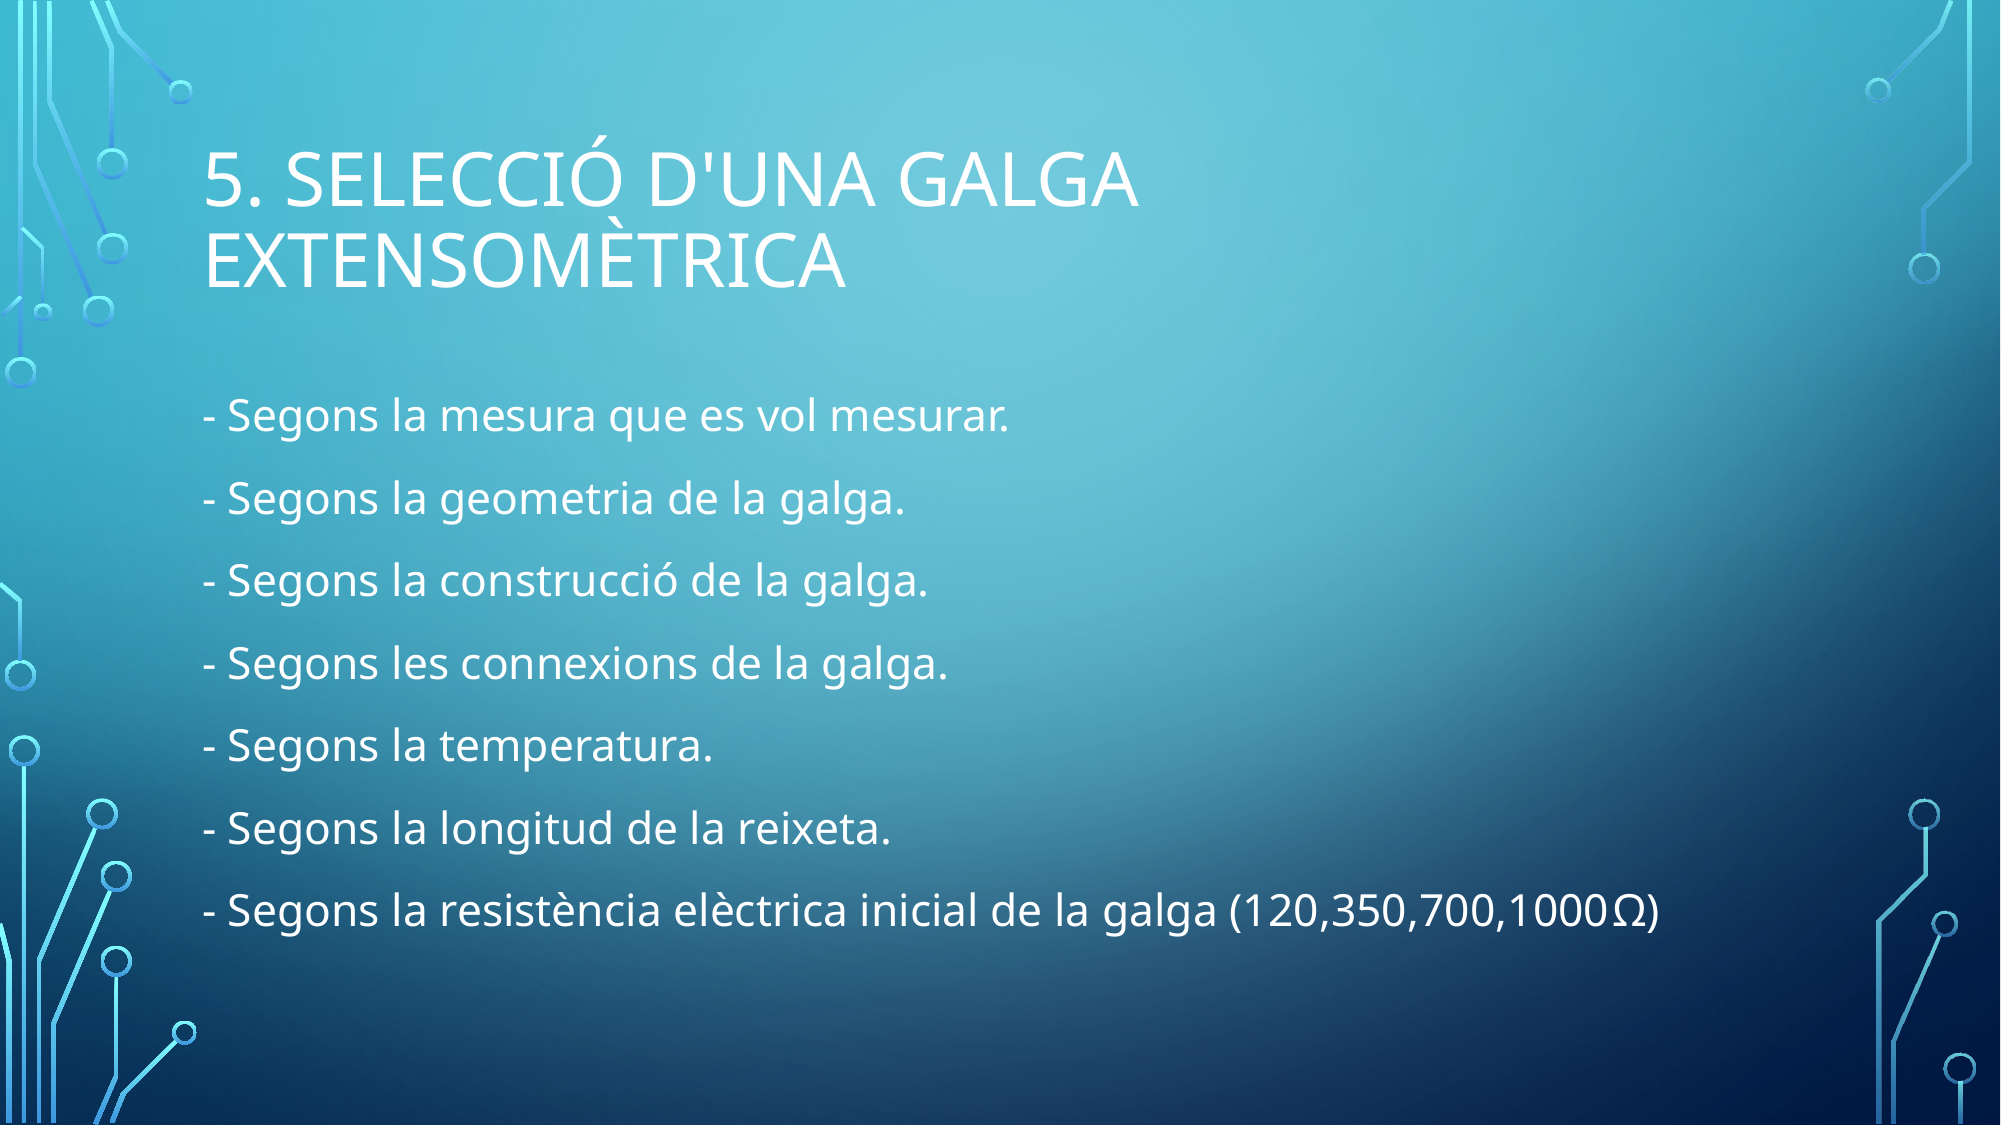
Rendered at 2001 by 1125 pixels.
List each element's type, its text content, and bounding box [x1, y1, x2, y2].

list - Segons la mesura que es vol mesurar. - Segons la geometria de la galga. - Segons la construcció de la galga. - Segons les connexions de la galga. - Segons la temperatura. - Segons la longitud de la reixeta. - Segons la resistència elèctrica inicial de la galga (120,350,700,1000Ω) [187, 369, 1813, 950]
title 5. Selecció d'una galga extensomètrica [187, 101, 1813, 344]
